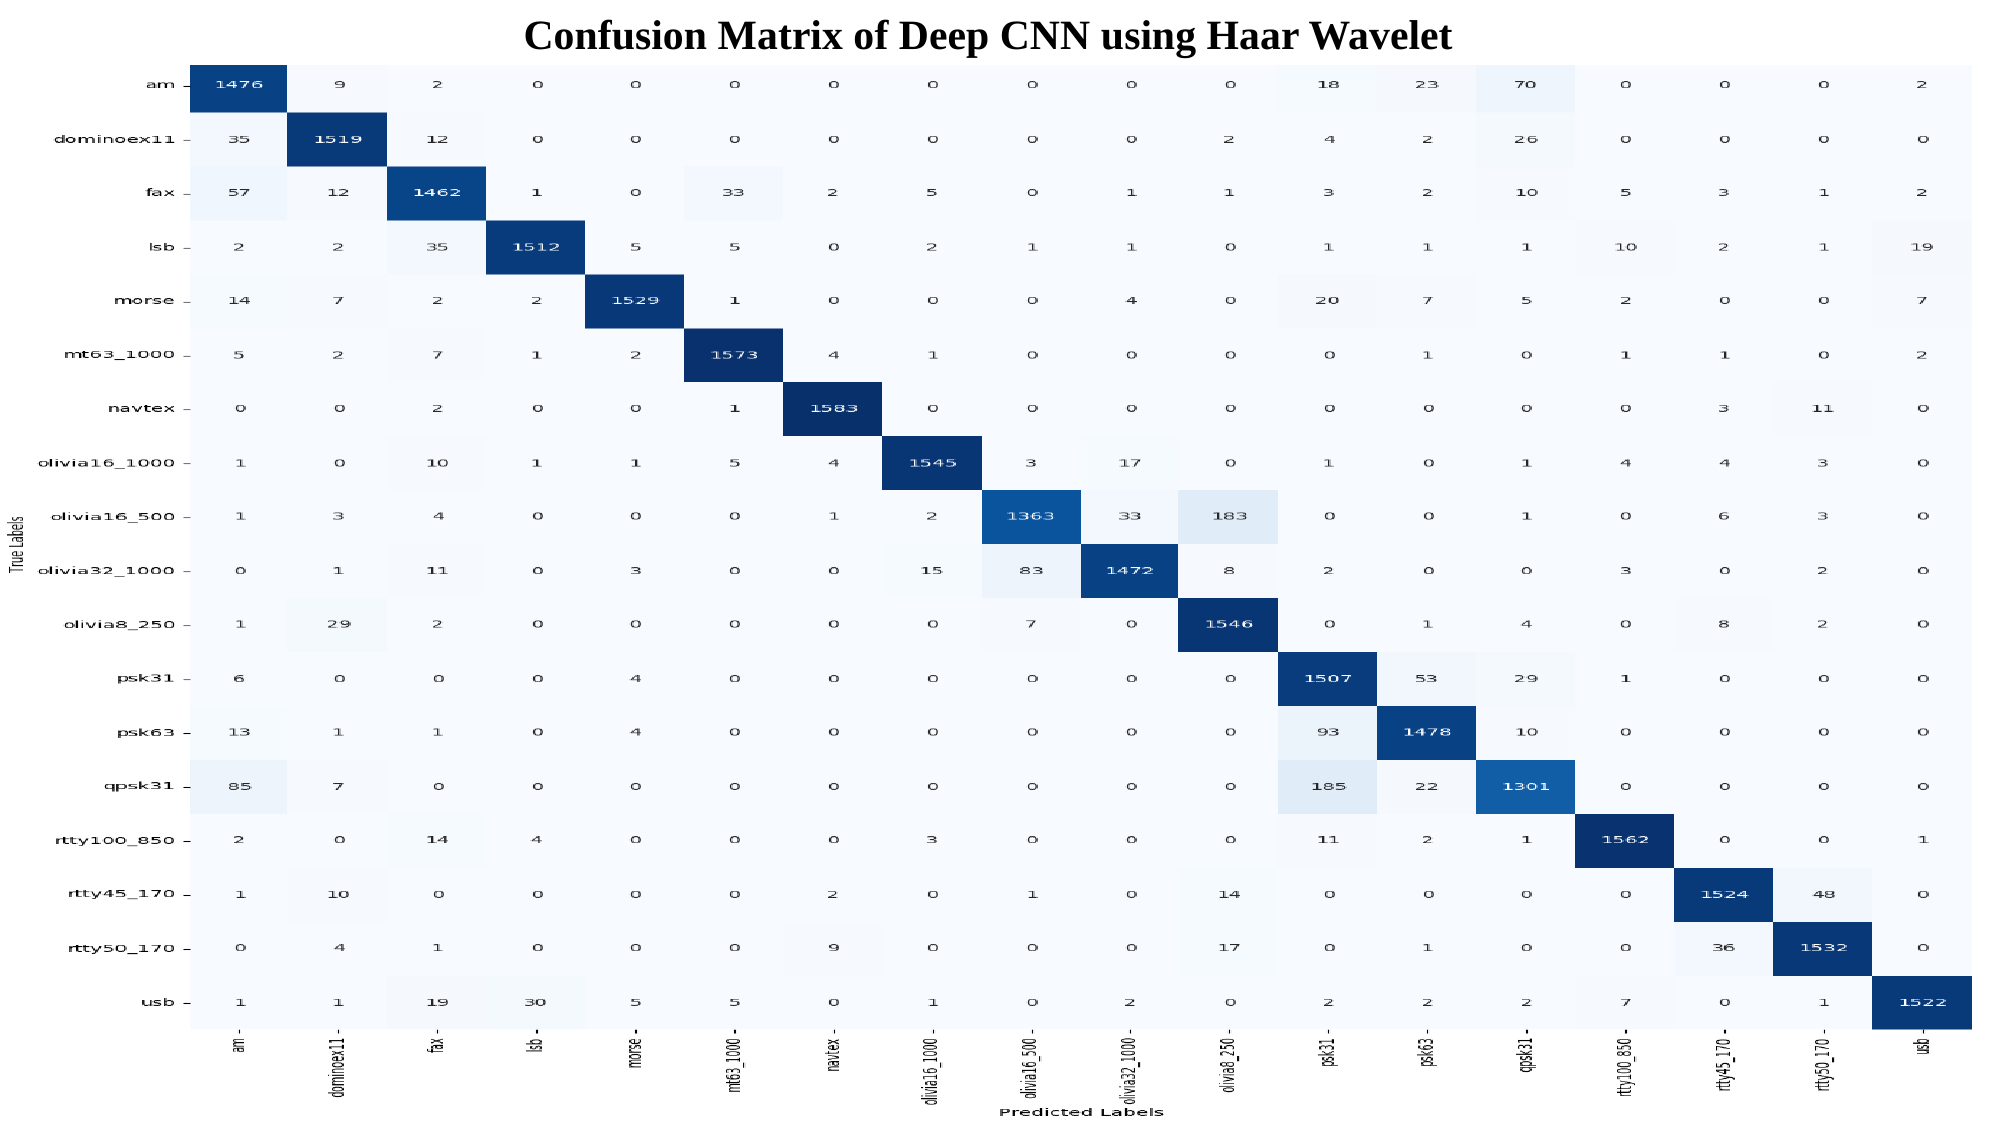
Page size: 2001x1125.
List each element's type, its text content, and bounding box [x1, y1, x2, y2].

picture [0, 65, 2000, 1125]
text_box Confusion Matrix of Deep CNN using Haar Wavelet [506, 0, 1471, 65]
